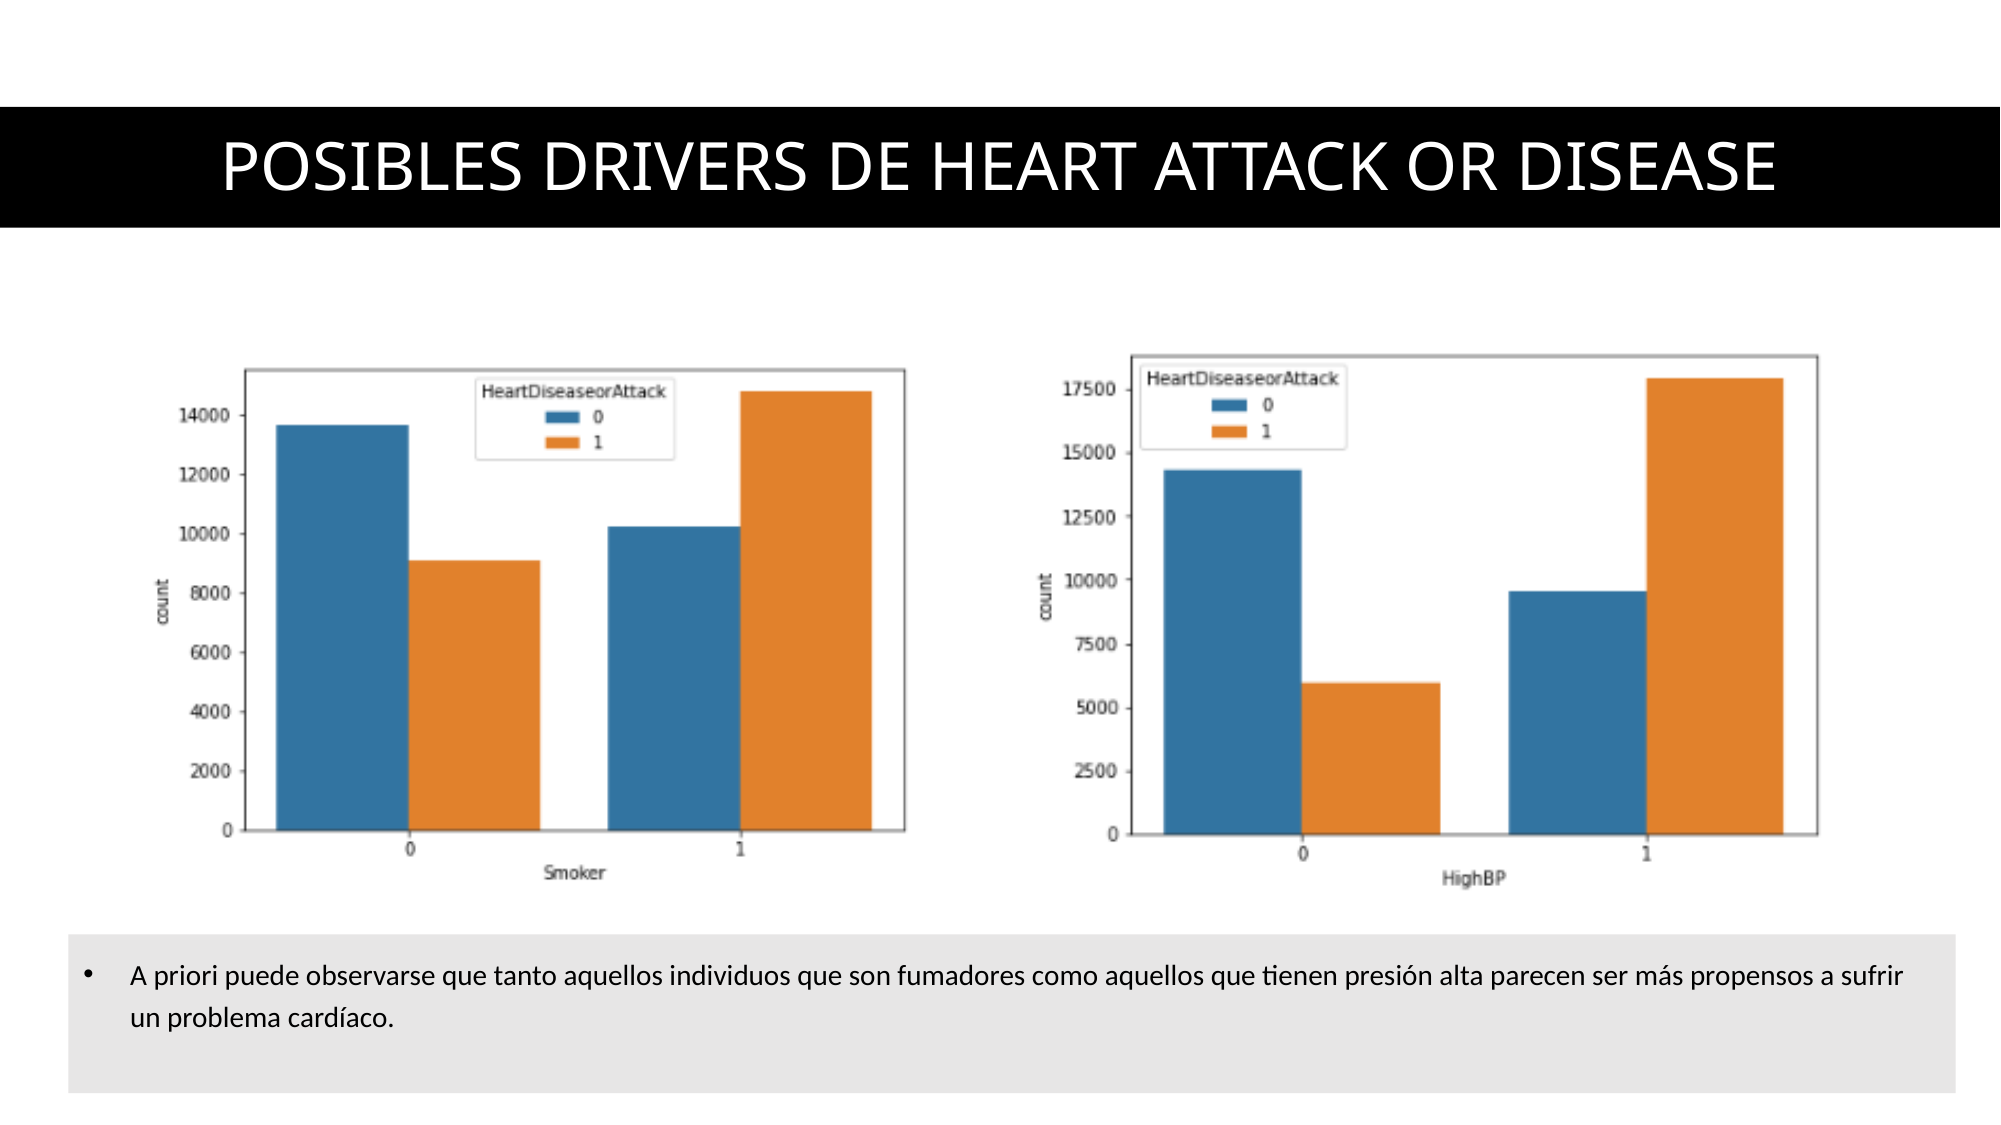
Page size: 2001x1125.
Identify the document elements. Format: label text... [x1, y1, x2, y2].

title POSIBLES DRIVERS DE HEART ATTACK OR DISEASE [137, 110, 1863, 228]
text_box [0, 106, 2000, 229]
picture [137, 360, 923, 897]
picture [1008, 348, 1841, 897]
text_box A priori puede observarse que tanto aquellos individuos que son fumadores como aquellos que tienen presión alta parecen ser más propensos a sufrir un problema cardíaco. [68, 934, 1956, 1094]
